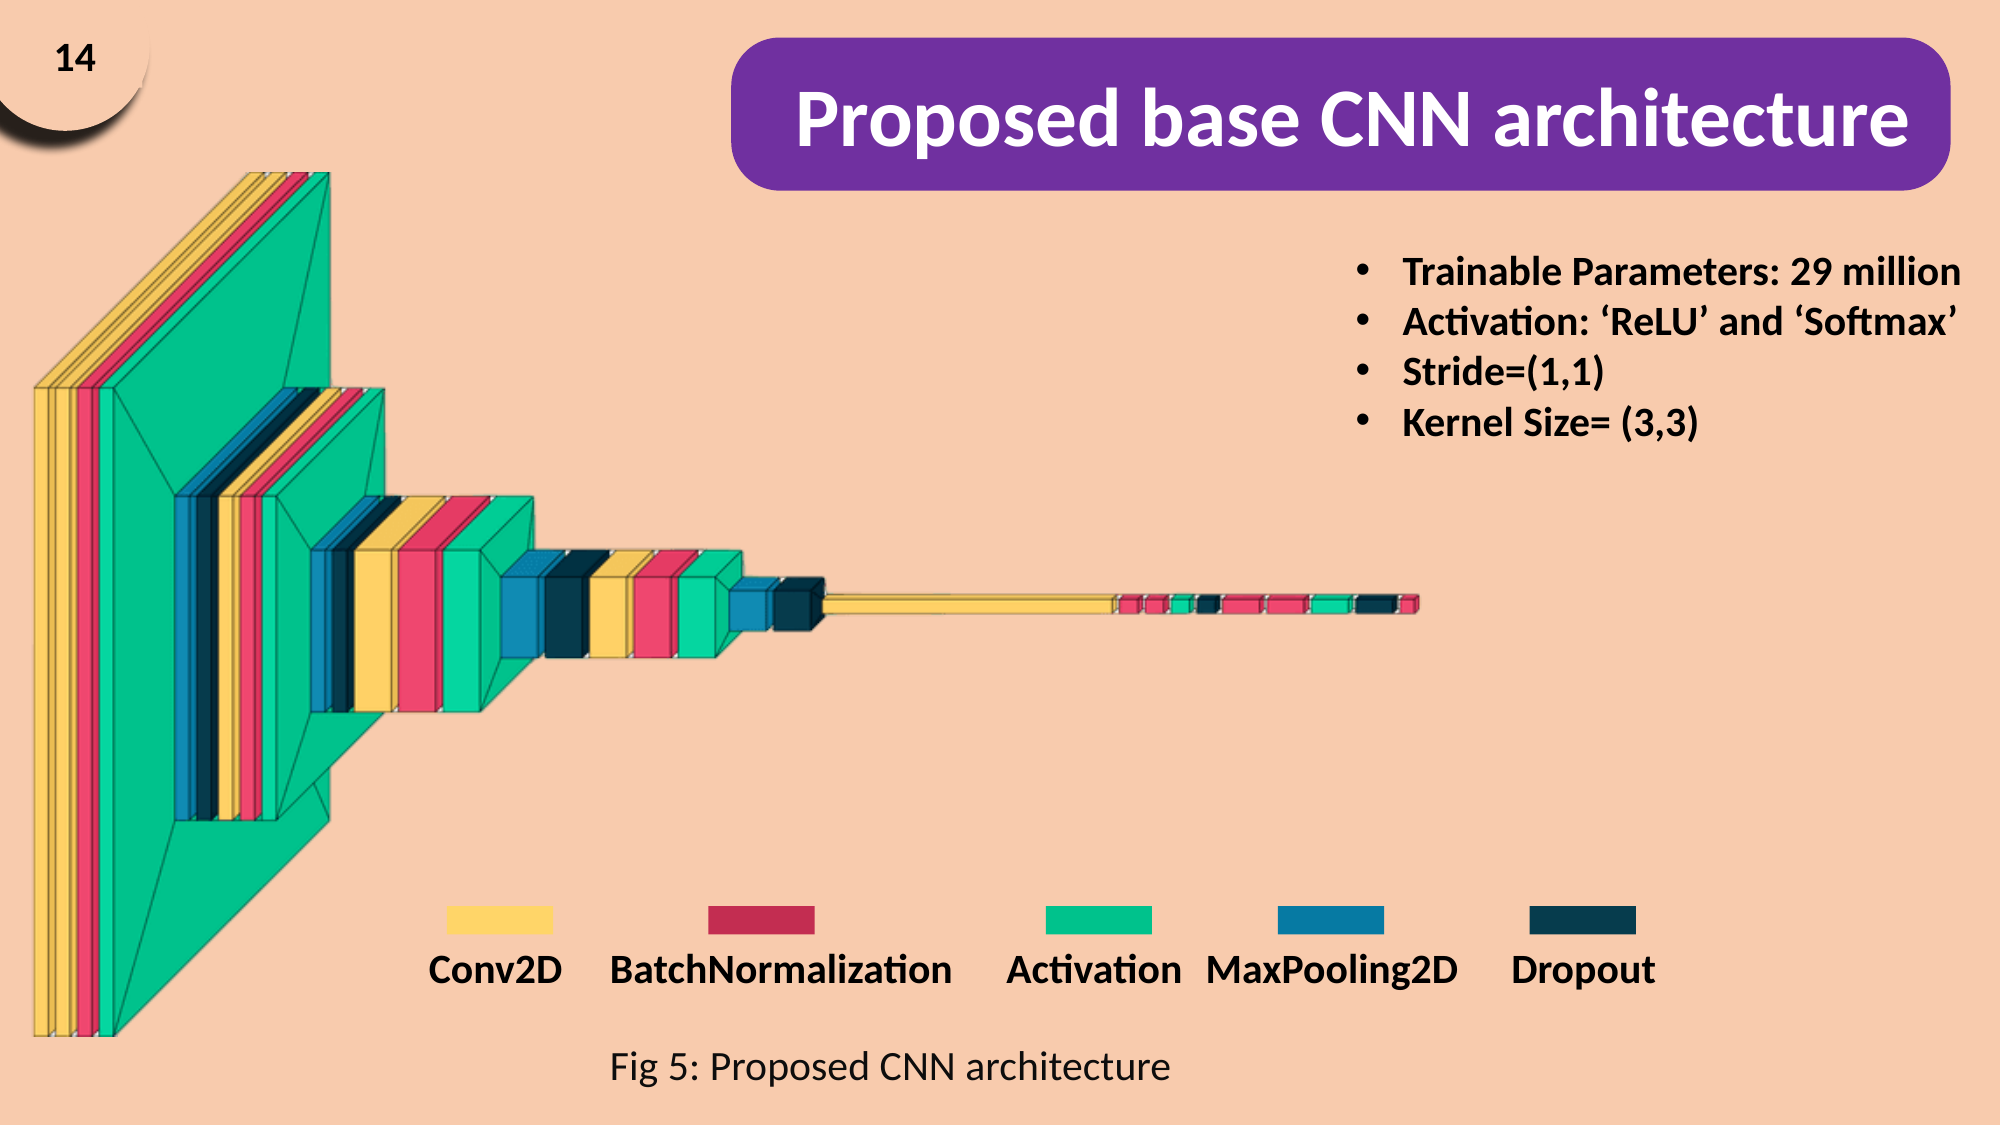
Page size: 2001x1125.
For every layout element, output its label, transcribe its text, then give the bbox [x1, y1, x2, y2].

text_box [414, 906, 1896, 1000]
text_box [731, 37, 2000, 191]
text_box Trainable Parameters: 29 million Activation: ‘ReLU’ and ‘Softmax’ Stride=(1,1) Kernel Size= (3,3) [1427, 236, 2000, 452]
picture [27, 172, 1427, 1037]
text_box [0, 0, 150, 131]
text_box Fig 5: Proposed CNN architecture [595, 1031, 2000, 1097]
